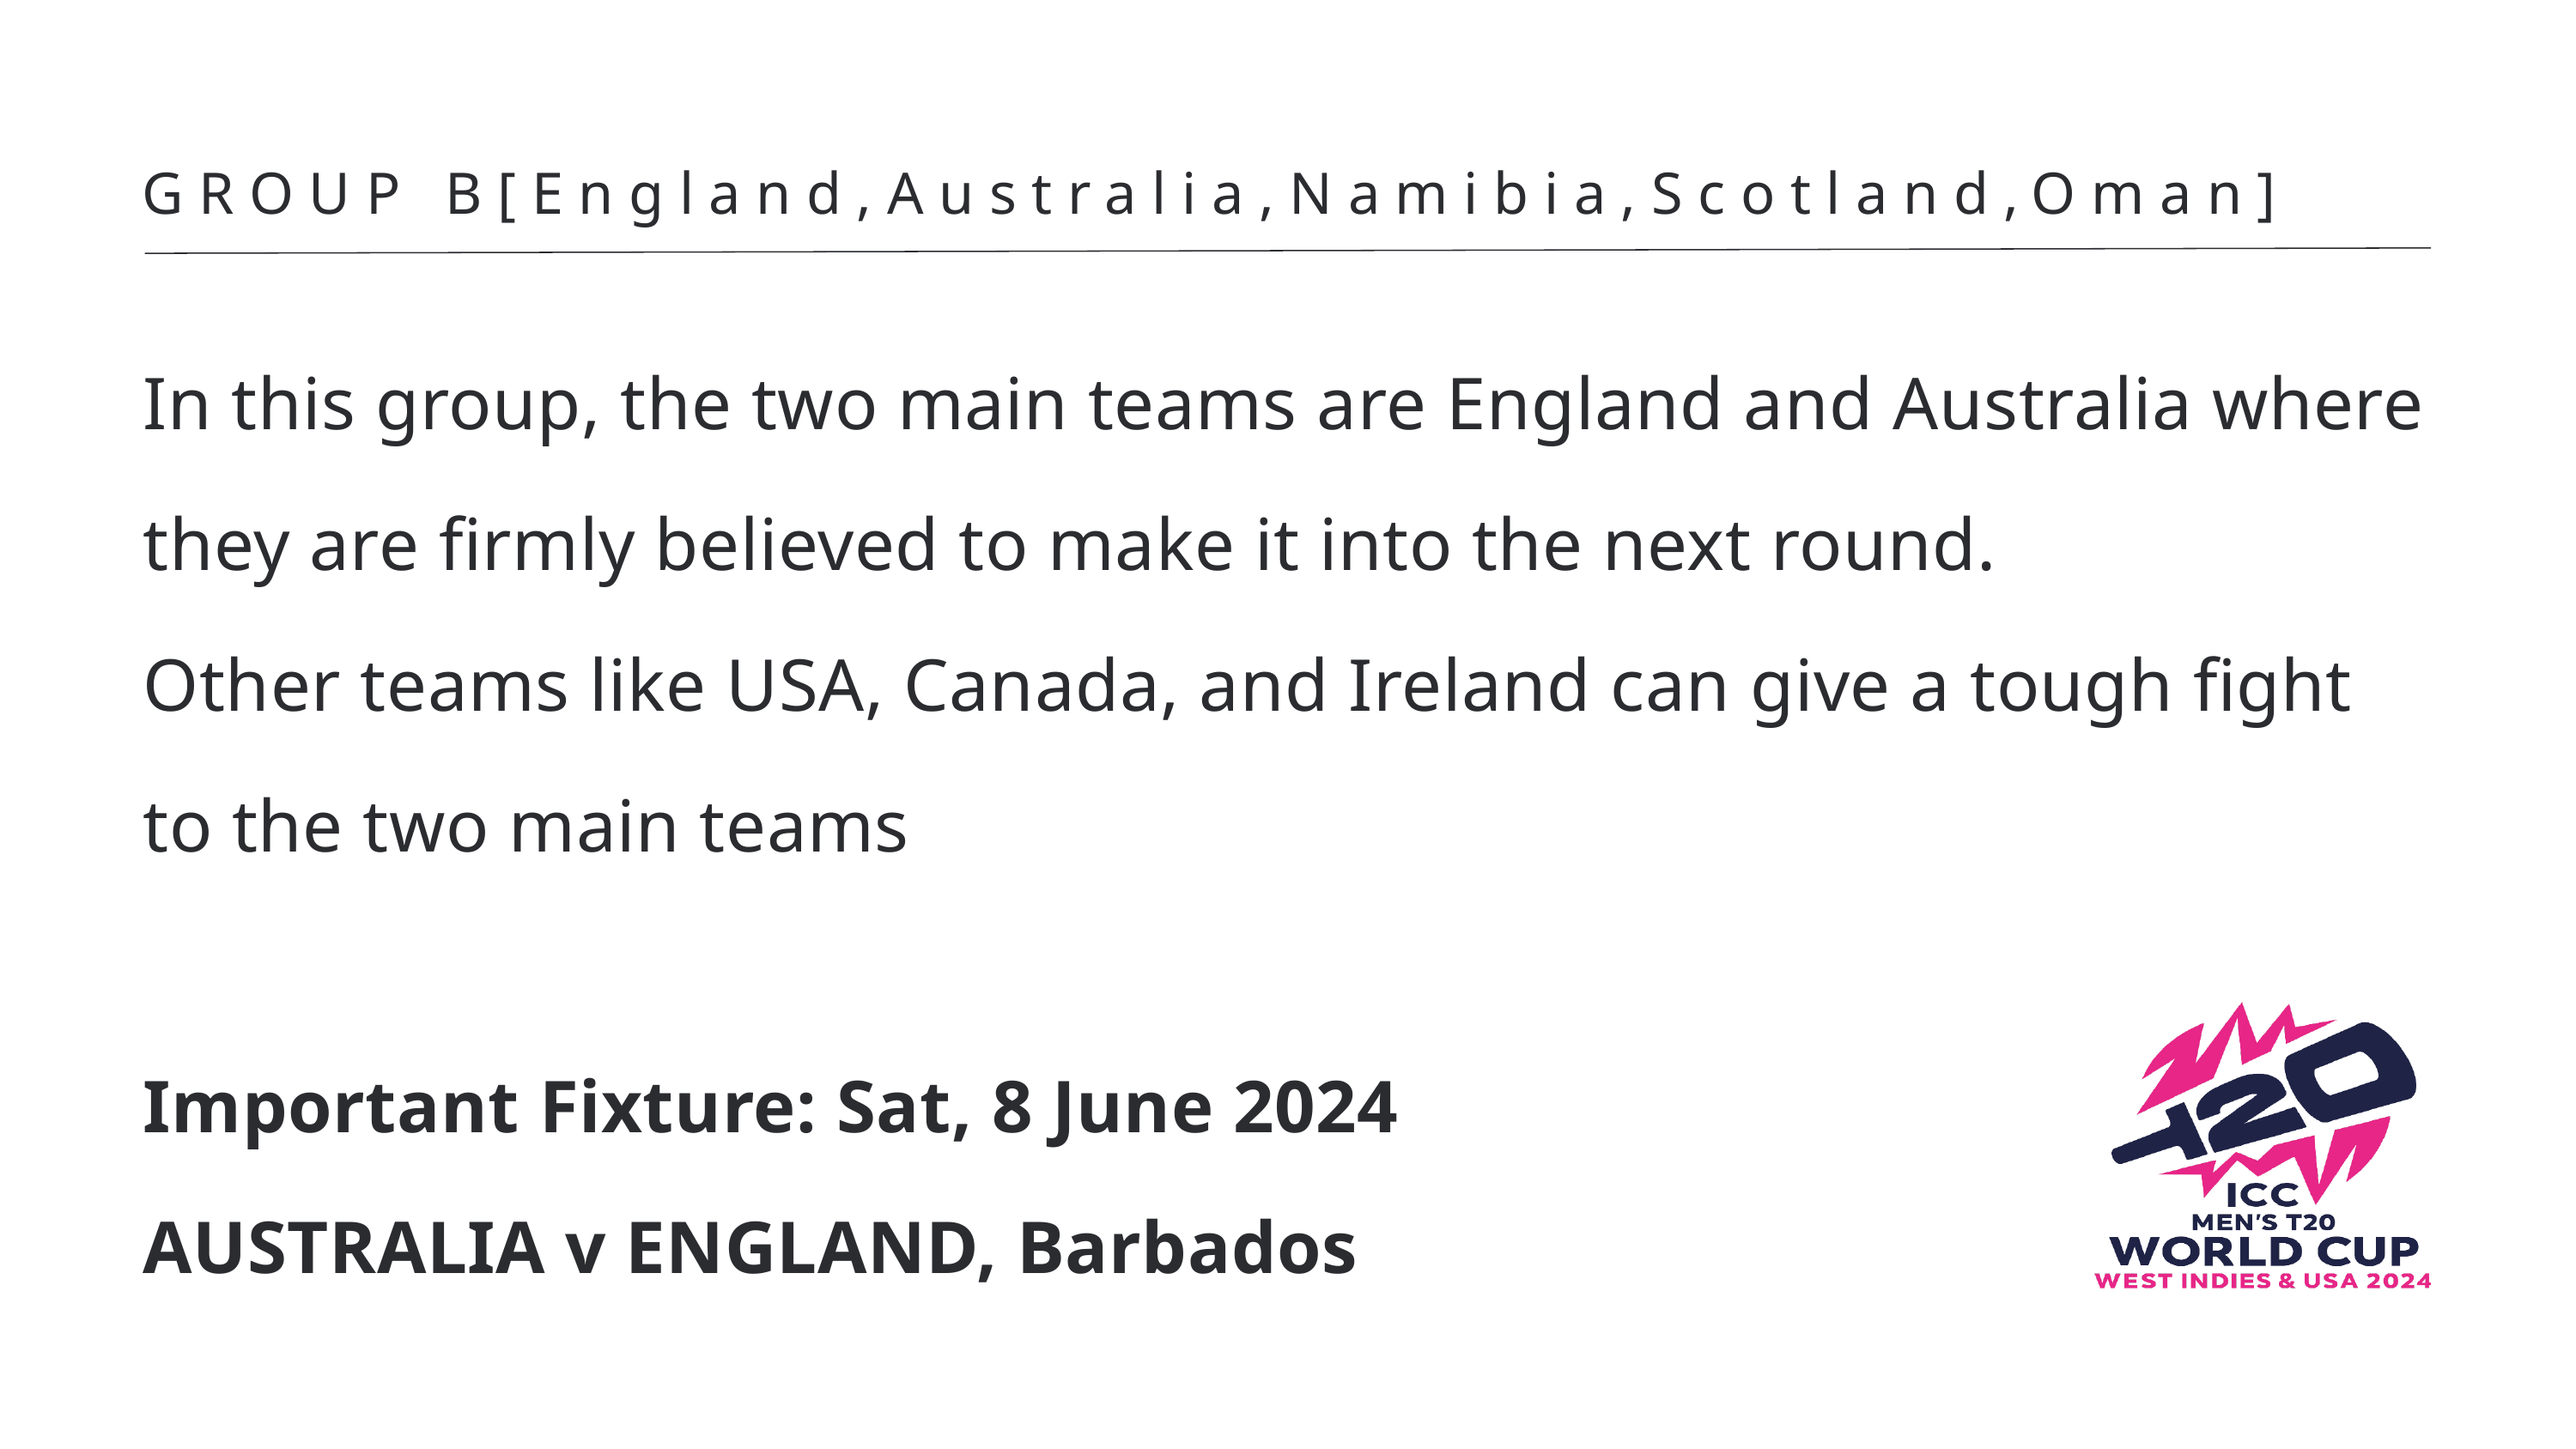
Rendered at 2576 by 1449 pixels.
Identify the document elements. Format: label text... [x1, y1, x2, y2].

picture [2094, 1002, 2432, 1289]
text_box GROUP B[England,Australia,Namibia,Scotland,Oman] [142, 132, 2428, 319]
text_box In this group, the two main teams are England and Australia where they are firmly believed to make it into the next round. Other teams like USA, Canada, and Ireland can give a tough fight to the two main teams Important Fixture: Sat, 8 June 2024 AUSTRALIA v ENGLAND, Barbados [143, 303, 2432, 1288]
